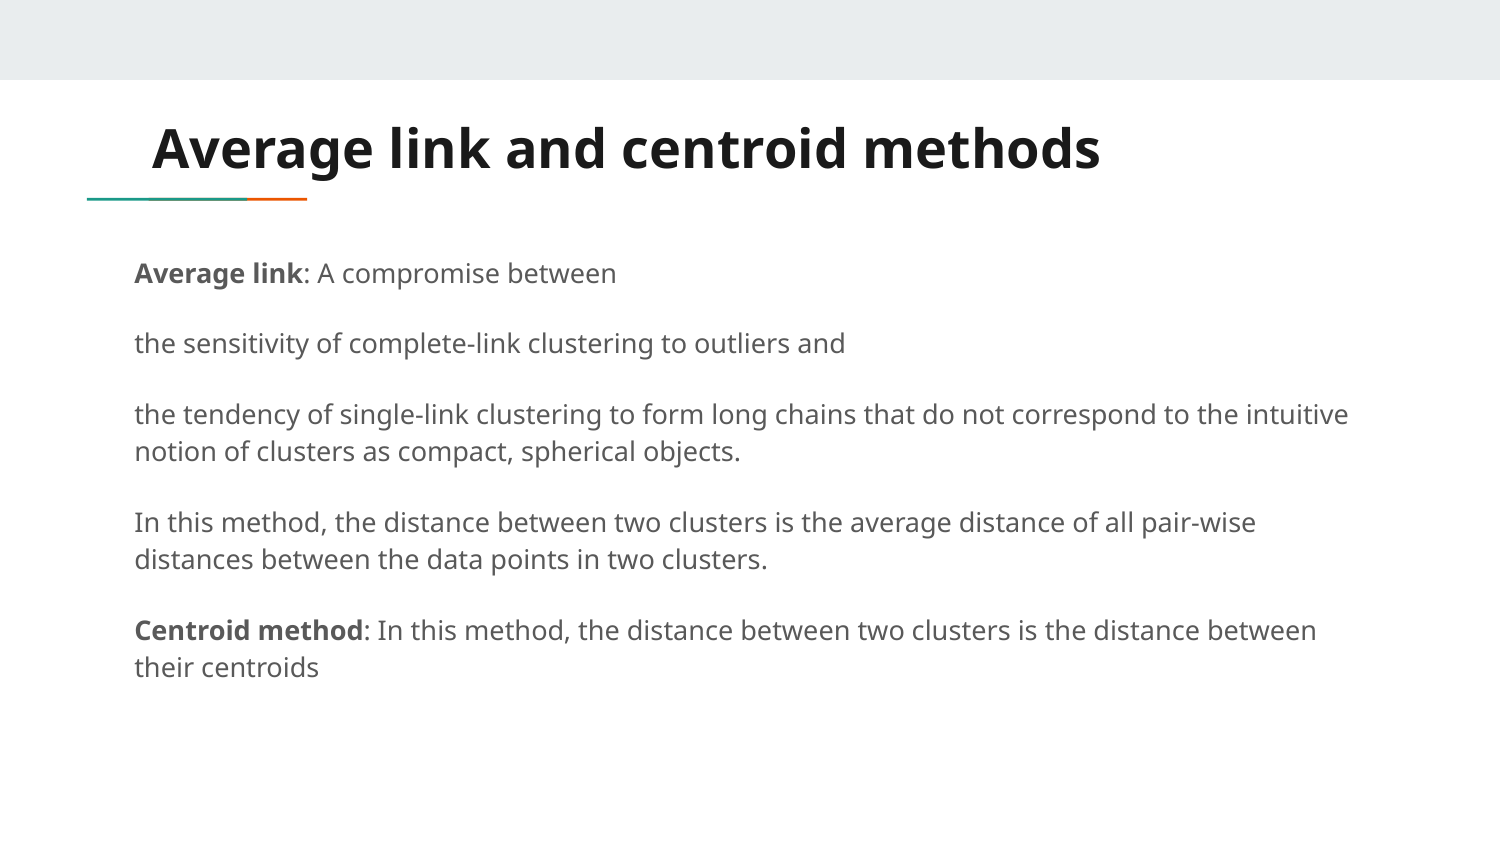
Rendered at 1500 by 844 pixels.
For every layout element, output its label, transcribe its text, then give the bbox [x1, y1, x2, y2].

list Average link: A compromise between the sensitivity of complete-link clustering to outliers and the tendency of single-link clustering to form long chains that do not correspond to the intuitive notion of clusters as compact, spherical objects. In this method, the distance between two clusters is the average distance of all pair-wise distances between the data points in two clusters. Centroid method: In this method, the distance between two clusters is the distance between their centroids [119, 236, 1381, 608]
title Average link and centroid methods [137, 99, 1399, 188]
